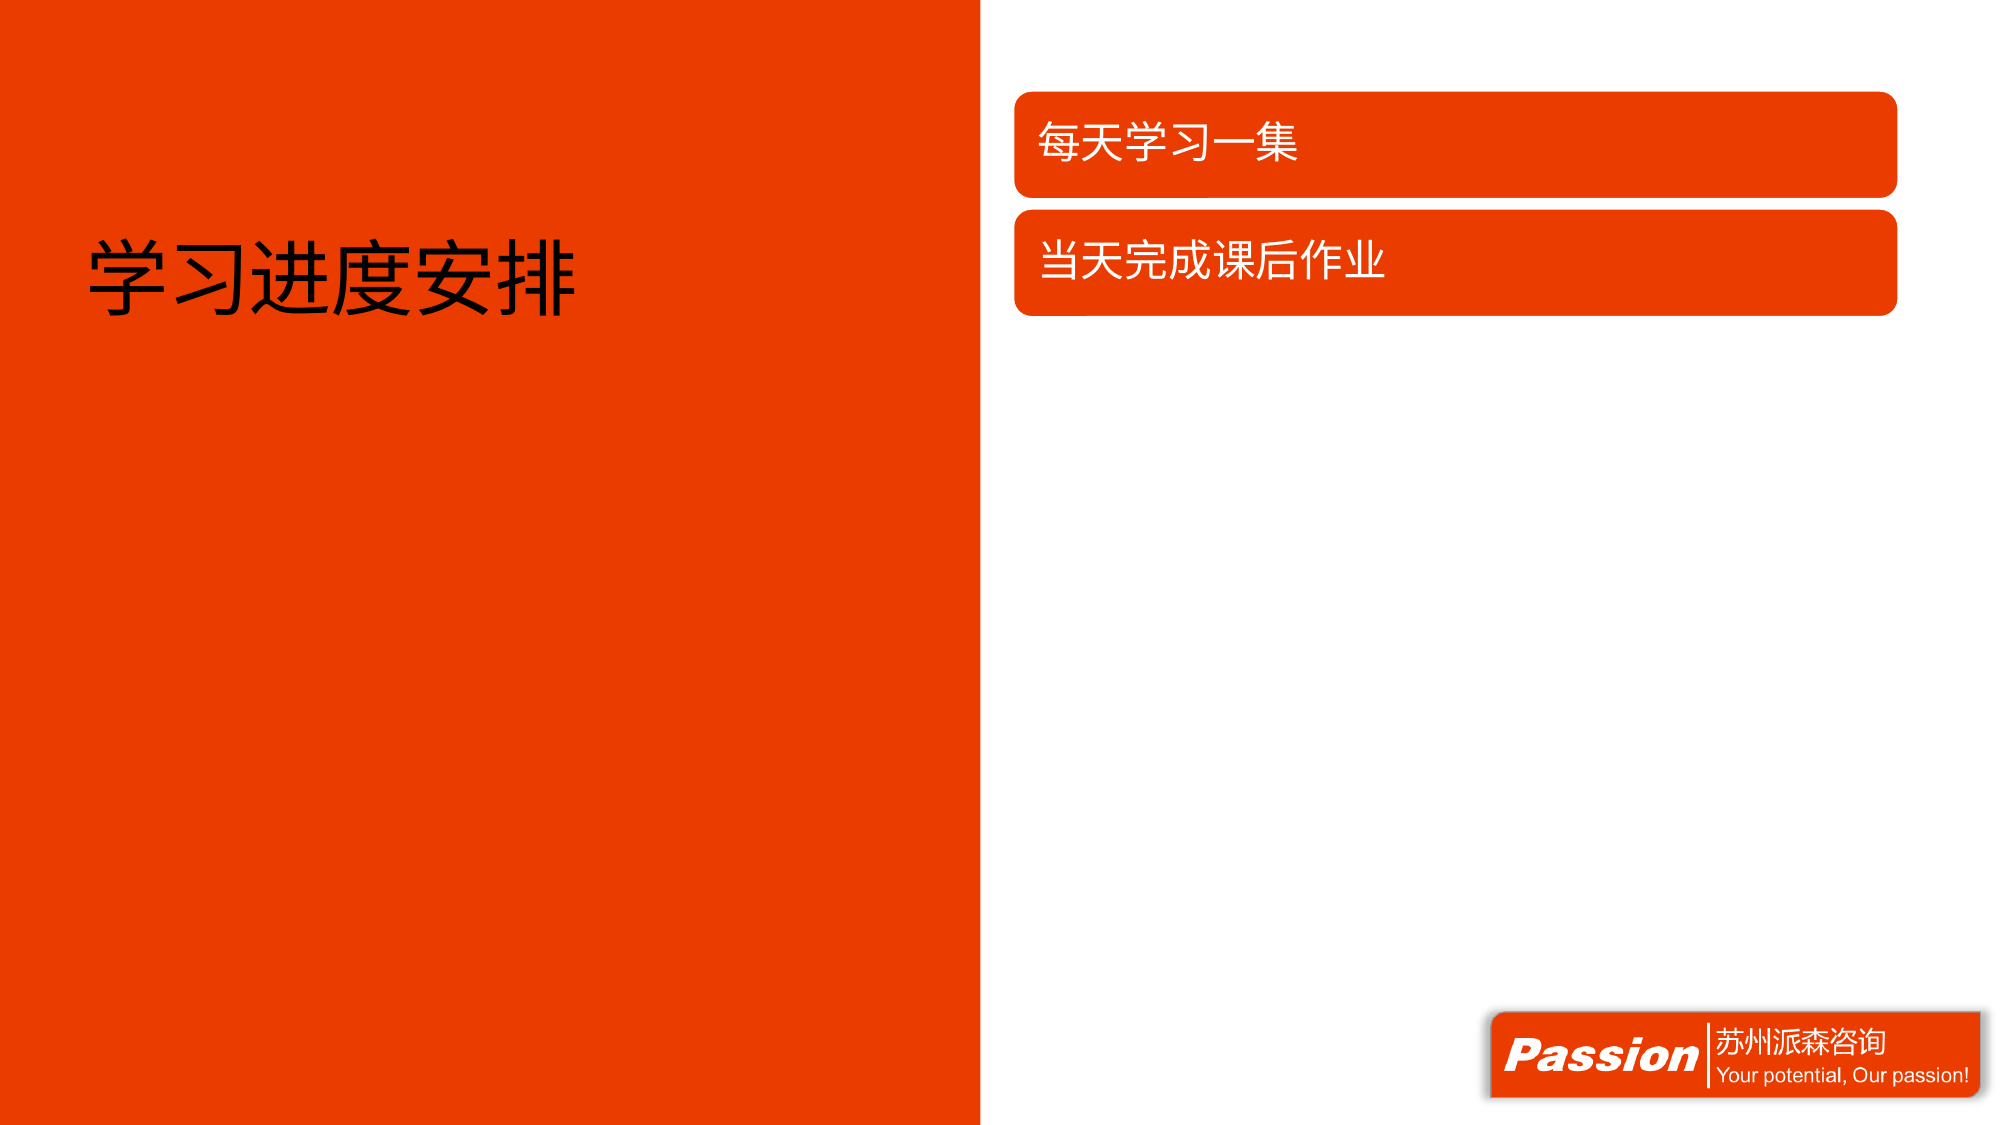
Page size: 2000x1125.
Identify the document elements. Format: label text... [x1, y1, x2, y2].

list 学习进度安排 [85, 237, 944, 511]
picture [1471, 998, 2000, 1111]
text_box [1013, 86, 1899, 321]
